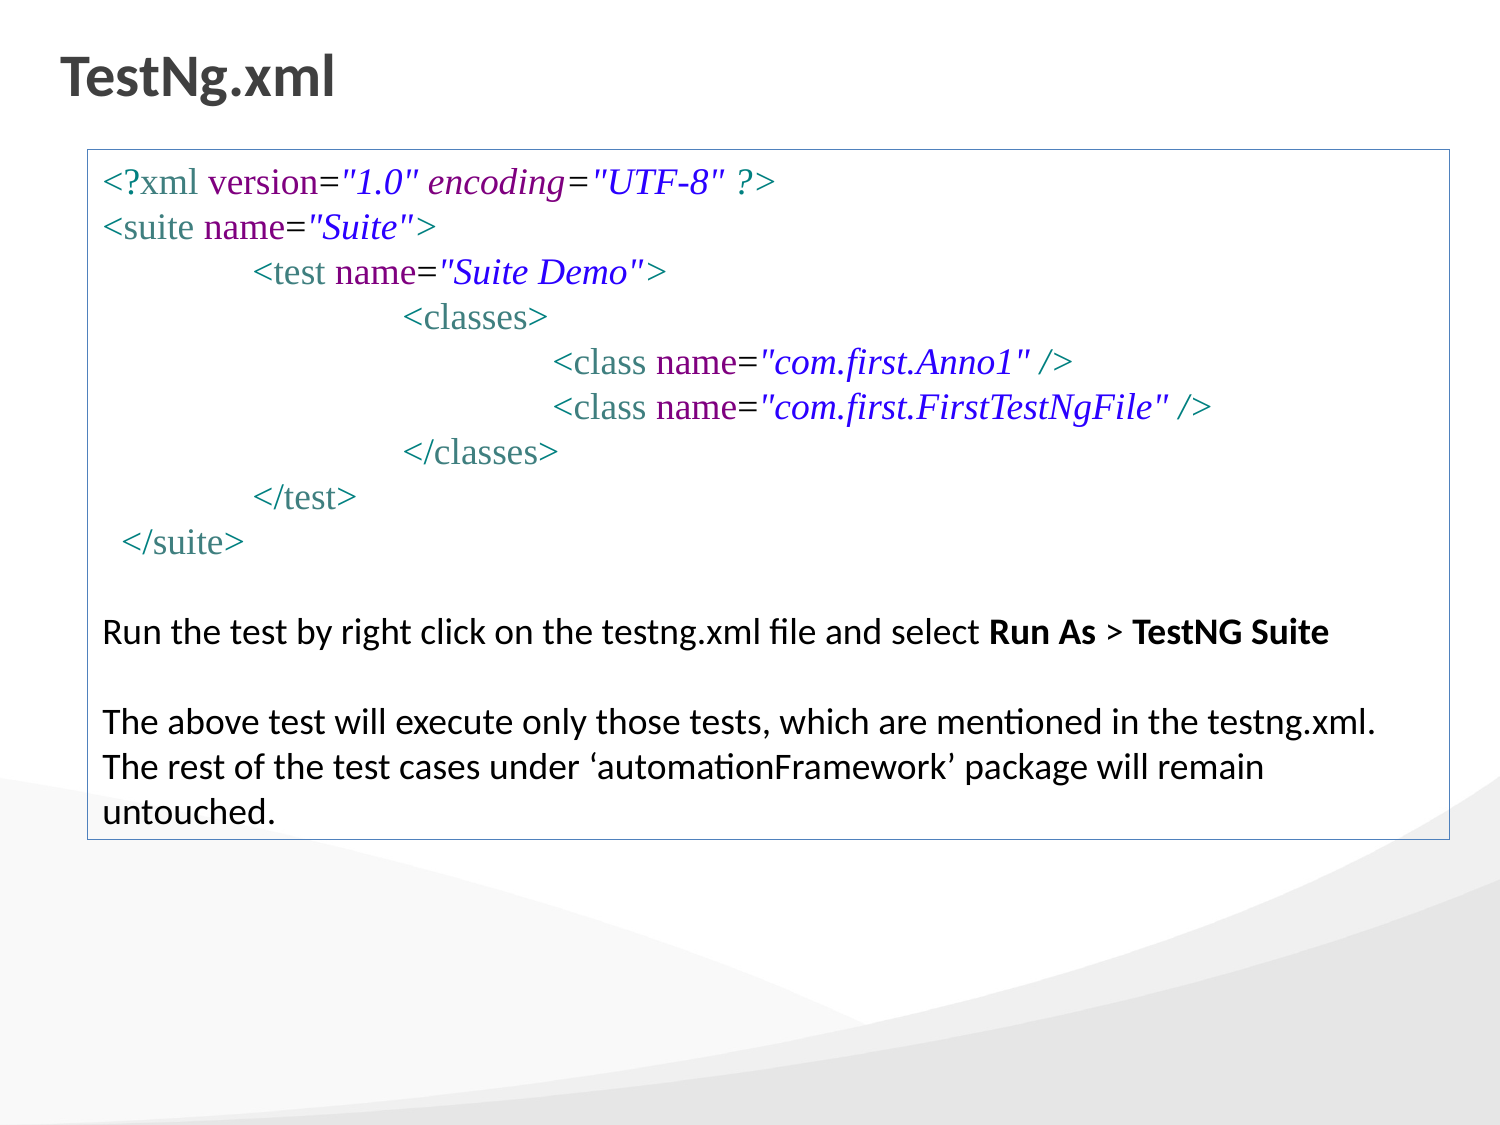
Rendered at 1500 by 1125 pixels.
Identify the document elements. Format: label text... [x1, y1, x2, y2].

title TestNg.xml [45, 24, 1450, 120]
picture [0, 0, 1500, 1125]
text_box <?xml version="1.0" encoding="UTF-8" ?> <suite name="Suite"> <test name="Suite Demo"> <classes> <class name="com.first.Anno1" /> <class name="com.first.FirstTestNgFile" /> </classes> </test> </suite> Run the test by right click on the testng.xml file and select Run As > TestNG Suite The above test will execute only those tests, which are mentioned in the testng.xml. The rest of the test cases under ‘automationFramework’ package will remain untouched. [87, 149, 1450, 840]
